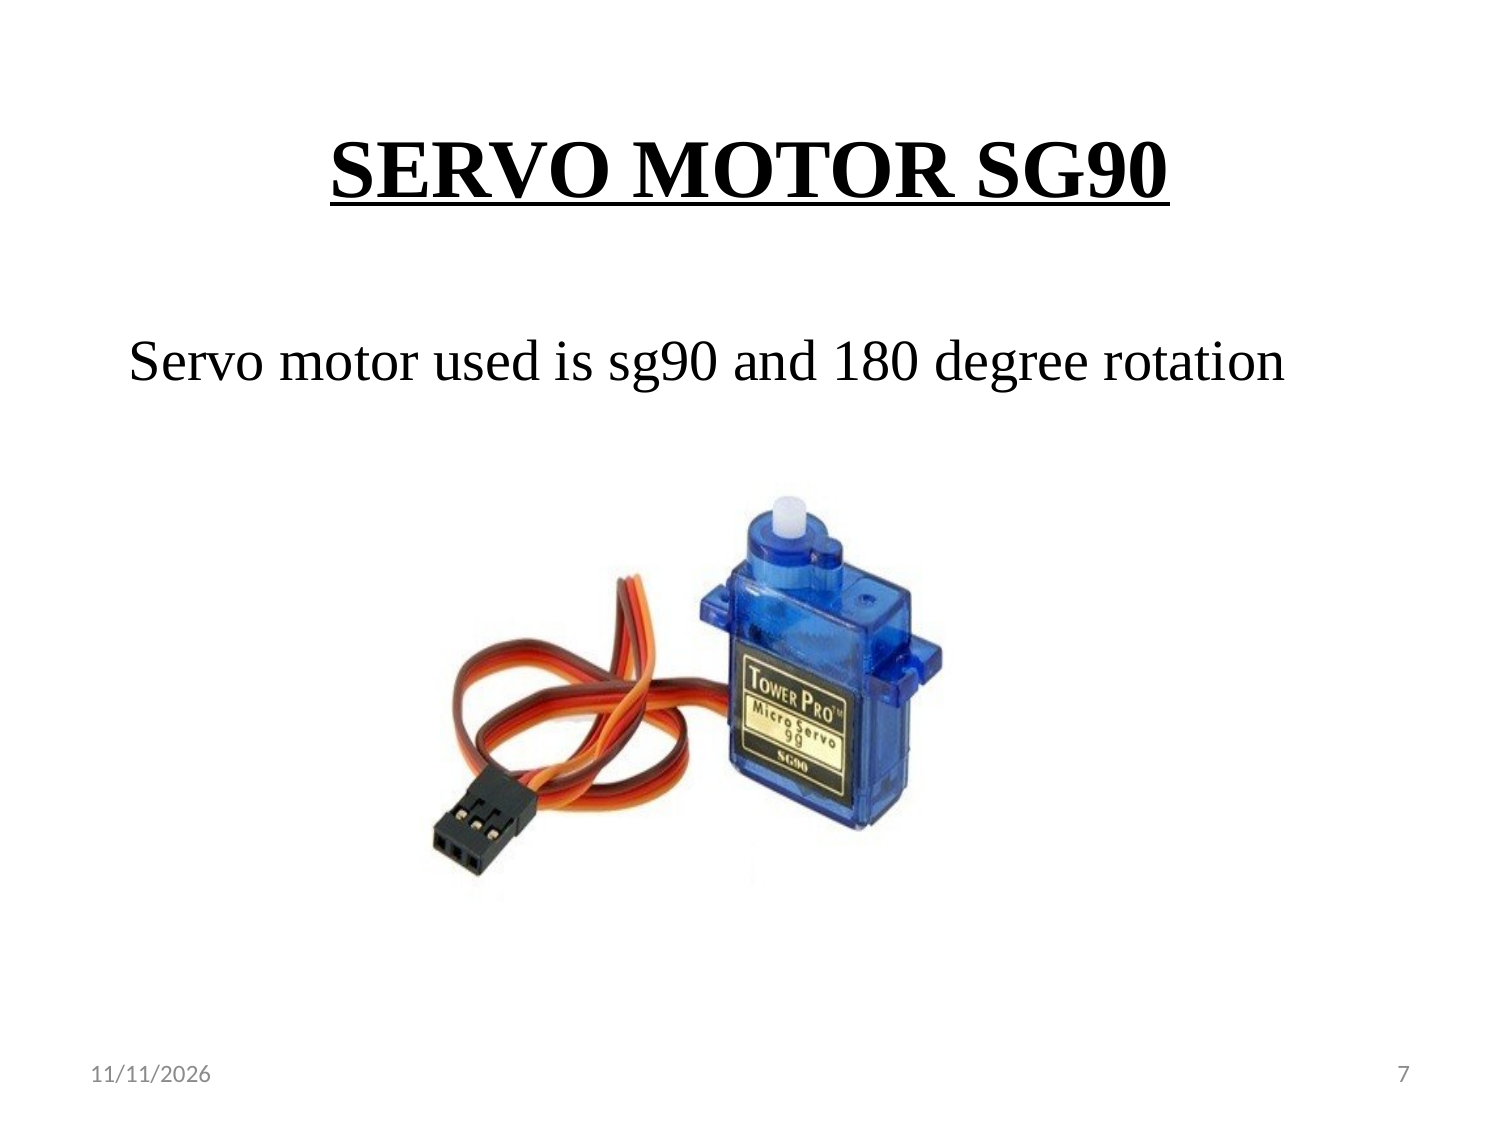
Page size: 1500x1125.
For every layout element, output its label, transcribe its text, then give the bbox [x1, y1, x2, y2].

slide_number 7 [1074, 1042, 1425, 1103]
title SERVO MOTOR SG90 [75, 45, 1425, 233]
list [399, 399, 1006, 1017]
text_box Servo motor used is sg90 and 180 degree rotation [114, 314, 1316, 399]
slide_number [75, 1042, 425, 1103]
